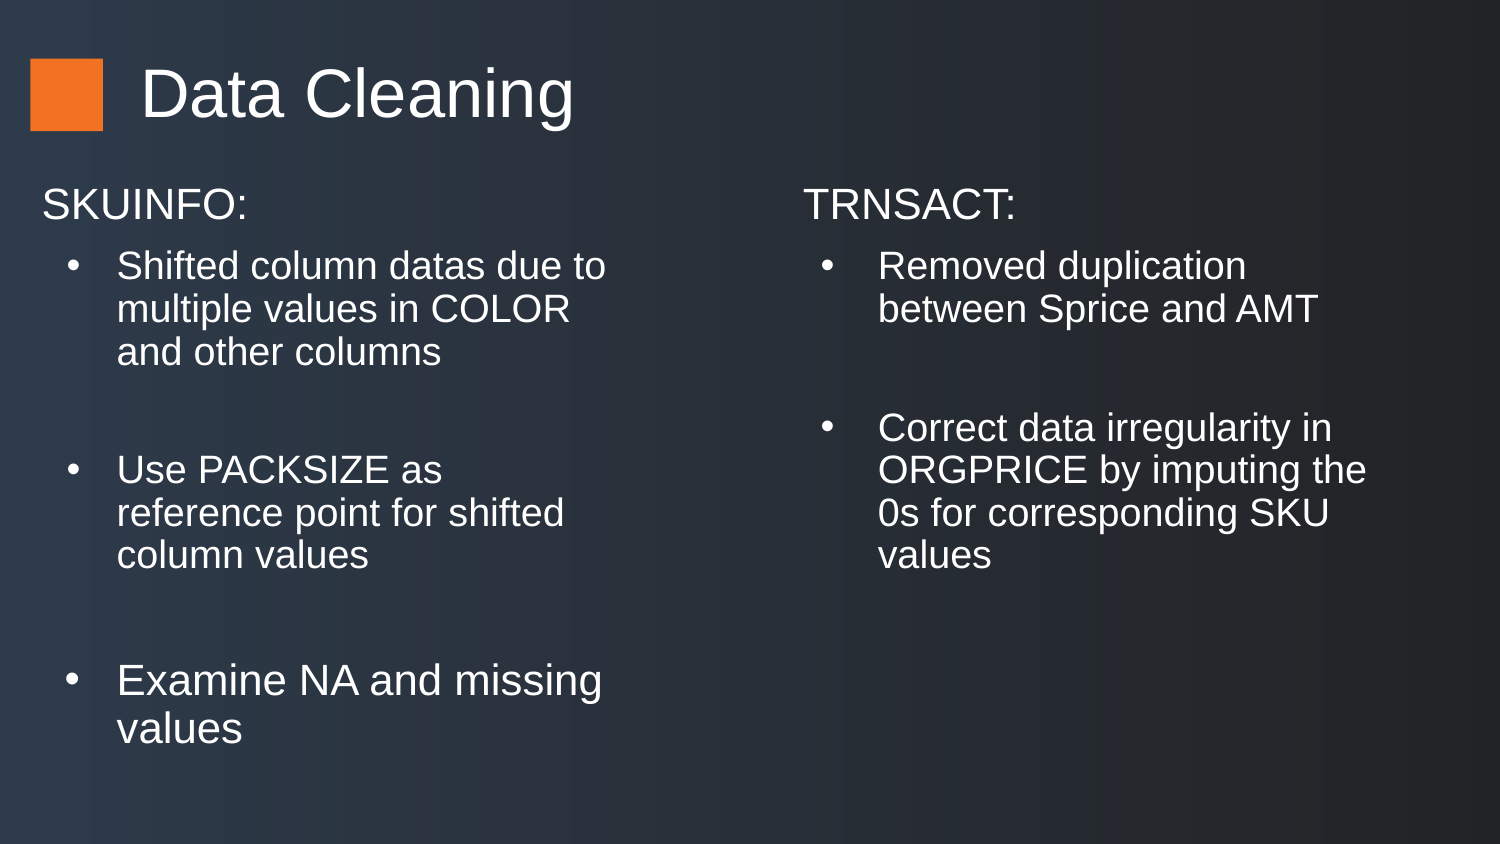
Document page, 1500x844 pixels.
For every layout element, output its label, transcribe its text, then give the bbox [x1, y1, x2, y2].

title Data Cleaning [128, 13, 1189, 177]
list TRNSACT: Removed duplication between Sprice and AMT Correct data irregularity in ORGPRICE by imputing the 0s for corresponding SKU values [791, 176, 1418, 783]
list SKUINFO: Shifted column datas due to multiple values in COLOR and other columns Use PACKSIZE as reference point for shifted column values Examine NA and missing values [30, 176, 630, 811]
text_box [30, 58, 103, 132]
